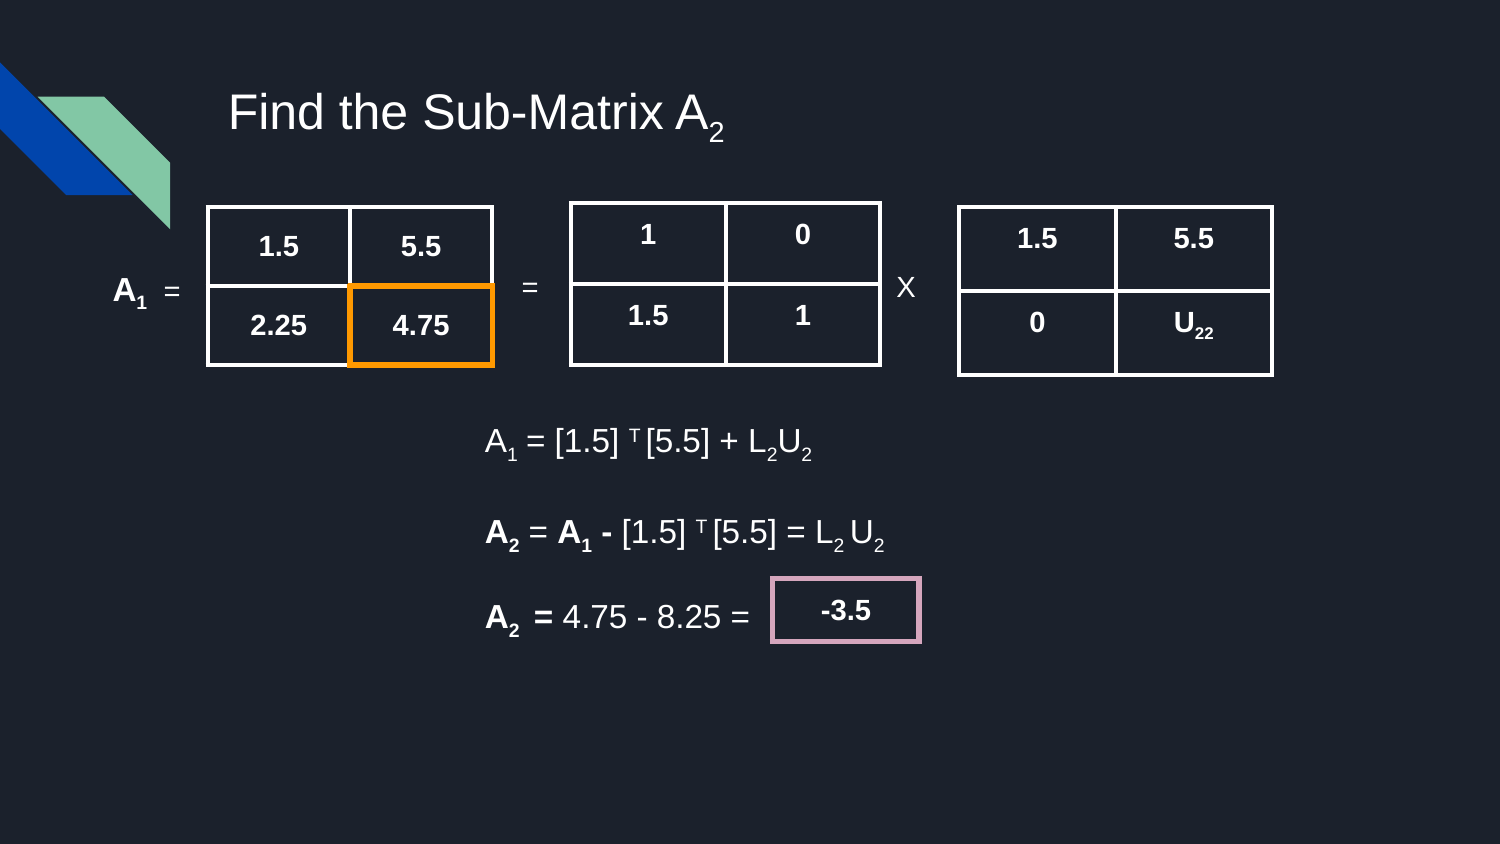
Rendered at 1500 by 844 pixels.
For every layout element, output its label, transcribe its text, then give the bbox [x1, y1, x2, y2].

table_header 1 [573, 205, 724, 282]
table_cell 4.75 [353, 289, 490, 362]
table_cell 1 [728, 286, 878, 363]
table_cell 2.25 [210, 288, 347, 363]
table_header 5.5 [352, 209, 490, 283]
text_box A1 = [97, 253, 202, 379]
text_box X [864, 253, 957, 375]
table_header 1.5 [961, 209, 1114, 289]
table_header 5.5 [1118, 209, 1270, 289]
table_cell U22 [1118, 293, 1270, 373]
title Find the Sub-Matrix A2 [212, 64, 1368, 215]
table_cell 0 [961, 293, 1114, 373]
text_box = [498, 253, 569, 375]
table_cell 1.5 [573, 286, 724, 363]
text_box A1 = [1.5] T [5.5] + L2U2 A2 = A1 - [1.5] T [5.5] = L2 U2 A2 = 4.75 - 8.25 = [169, 375, 1453, 806]
table_header -3.5 [775, 581, 916, 639]
table_header 1.5 [210, 209, 348, 284]
table_header 0 [728, 205, 878, 282]
